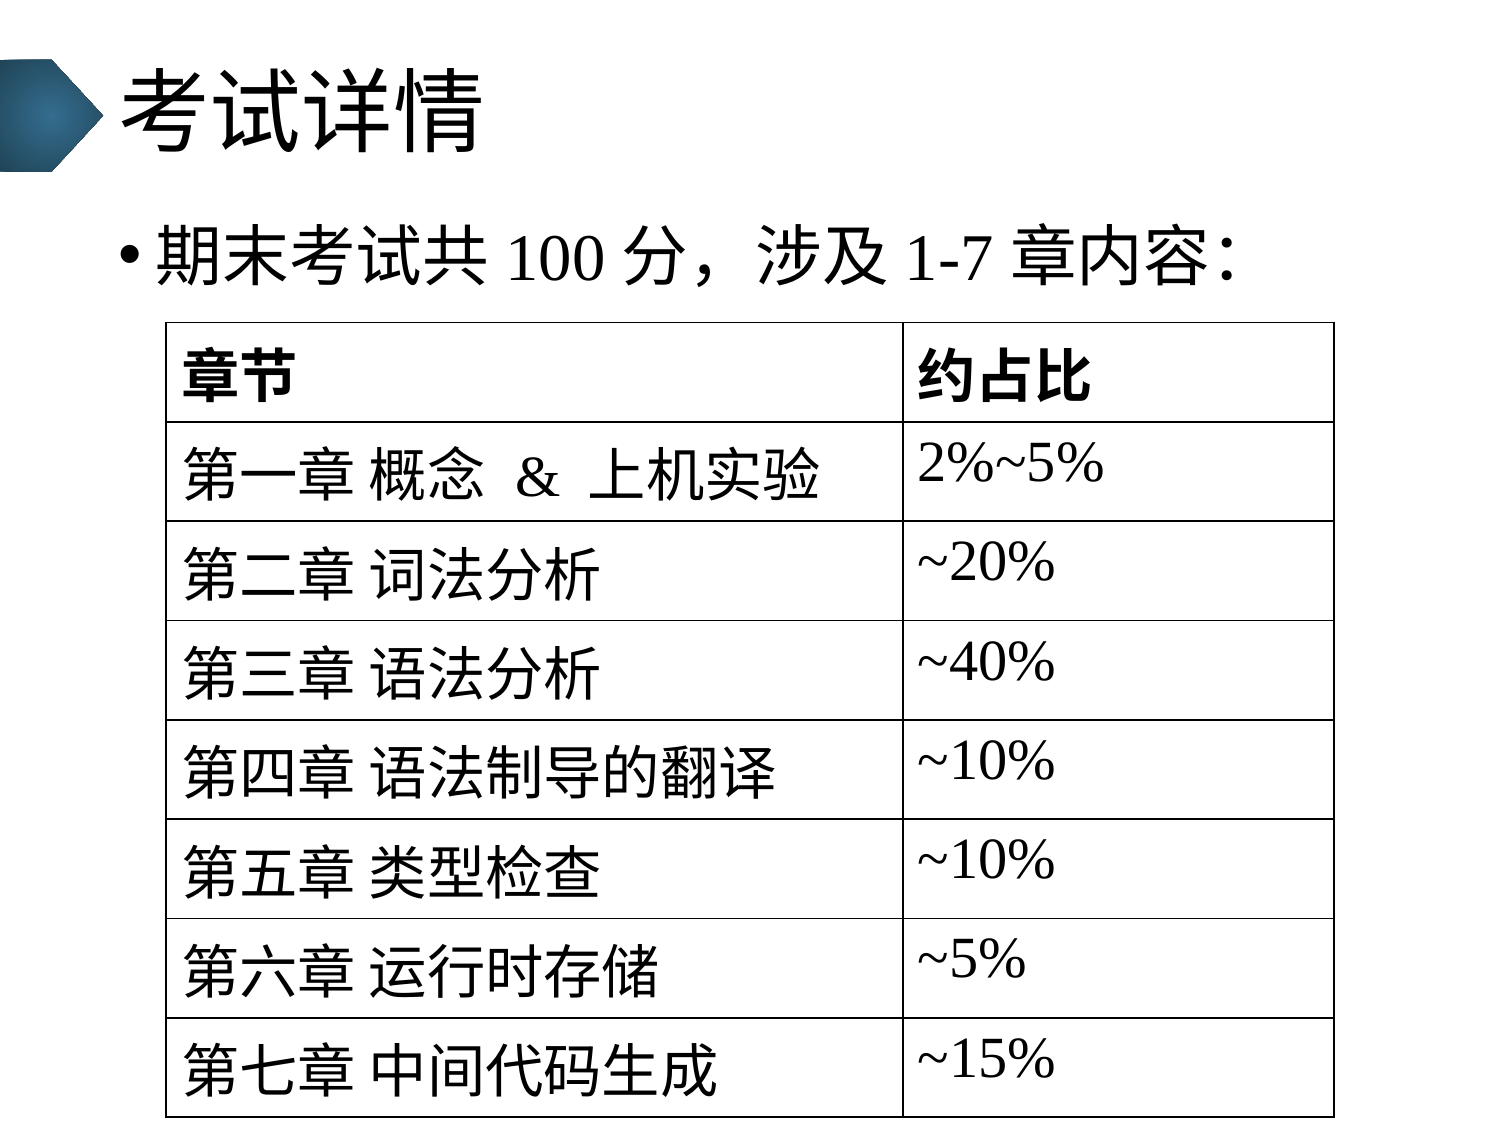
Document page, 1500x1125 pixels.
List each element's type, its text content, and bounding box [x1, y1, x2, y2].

table_header 约占比 [904, 323, 1333, 421]
table_cell 第三章 语法分析 [167, 621, 902, 719]
table_cell ~40% [904, 621, 1333, 719]
table_cell ~10% [904, 820, 1333, 918]
table_cell 第七章 中间代码生成 [167, 1019, 902, 1116]
table_cell 第六章 运行时存储 [167, 919, 902, 1017]
table_cell ~15% [904, 1019, 1333, 1116]
table_header 章节 [167, 323, 902, 421]
table_cell 第一章 概念 & 上机实验 [167, 423, 902, 520]
table_cell 2%~5% [904, 423, 1333, 520]
table_cell 第二章 词法分析 [167, 522, 902, 620]
list 期末考试共100分，涉及1-7章内容： [103, 206, 1397, 1014]
table_cell 第四章 语法制导的翻译 [167, 721, 902, 818]
table_cell ~20% [904, 522, 1333, 620]
table_cell ~5% [904, 919, 1333, 1017]
table_cell 第五章 类型检查 [167, 820, 902, 918]
table_cell ~10% [904, 721, 1333, 818]
title 考试详情 [103, 37, 1397, 194]
